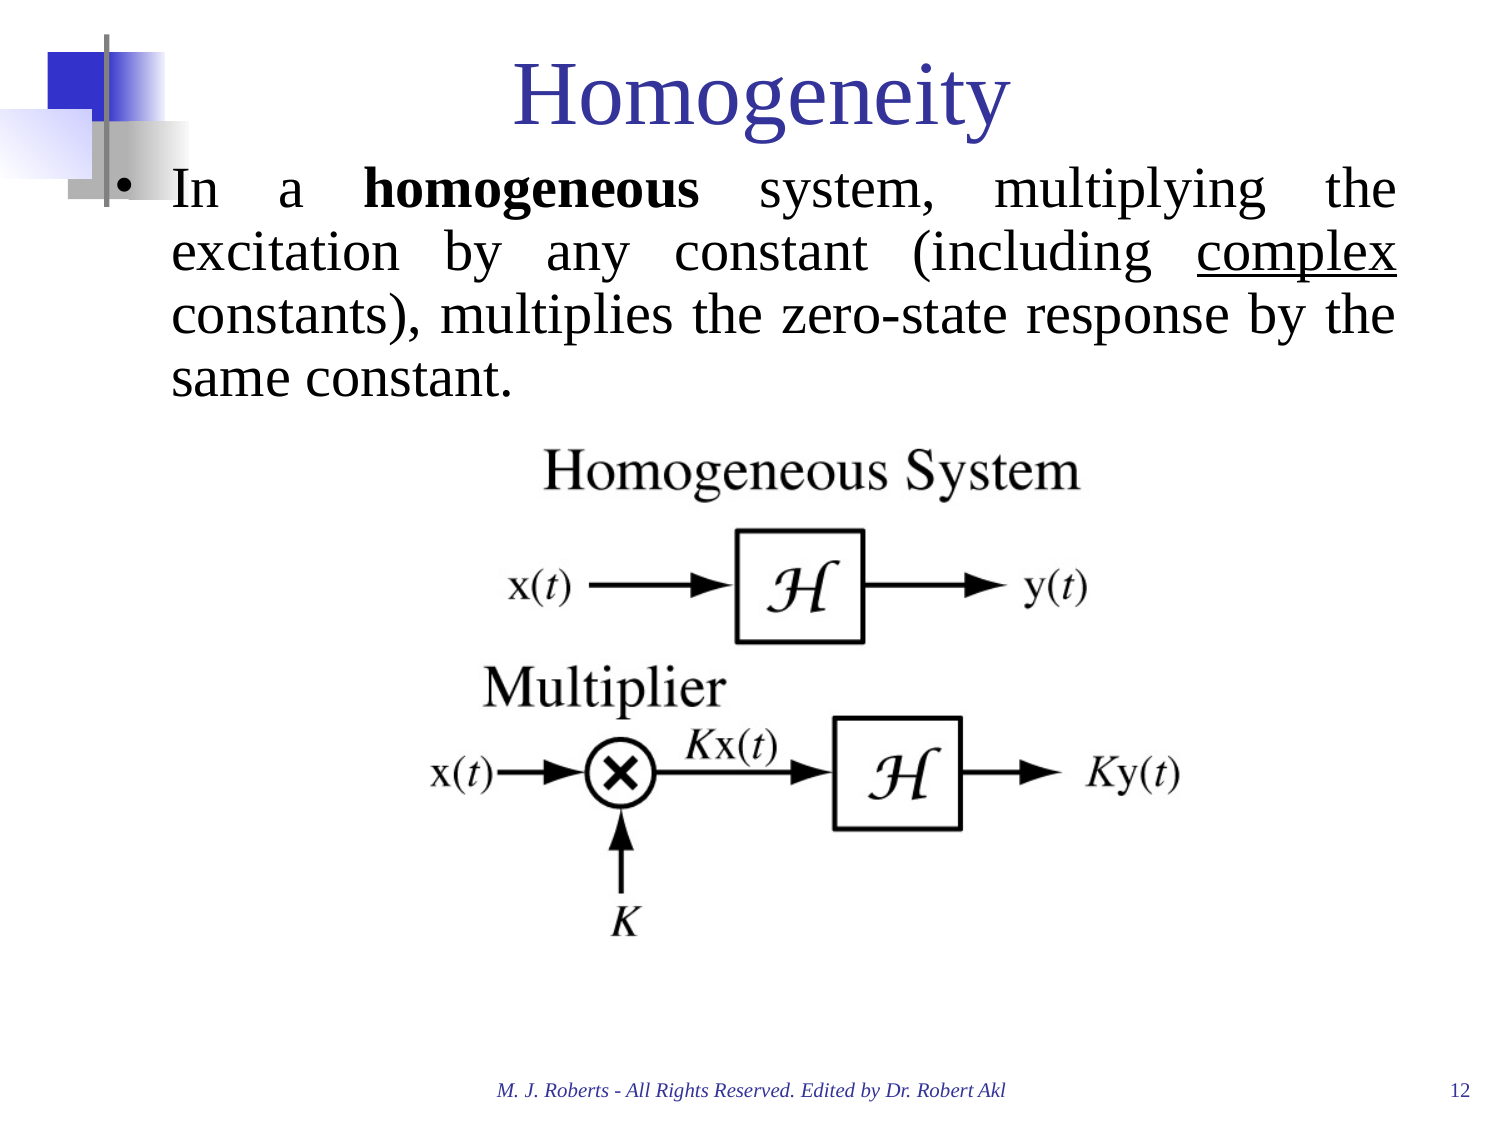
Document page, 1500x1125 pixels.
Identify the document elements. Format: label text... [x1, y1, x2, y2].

title Homogeneity [125, 24, 1400, 149]
text_box M. J. Roberts - All Rights Reserved. Edited by Dr. Robert Akl [453, 1068, 1050, 1119]
text_box ‹#› [1173, 1068, 1486, 1119]
picture [428, 439, 1182, 955]
list In a homogeneous system, multiplying the excitation by any constant (including complex constants), multiplies the zero-state response by the same constant. [99, 149, 1413, 463]
